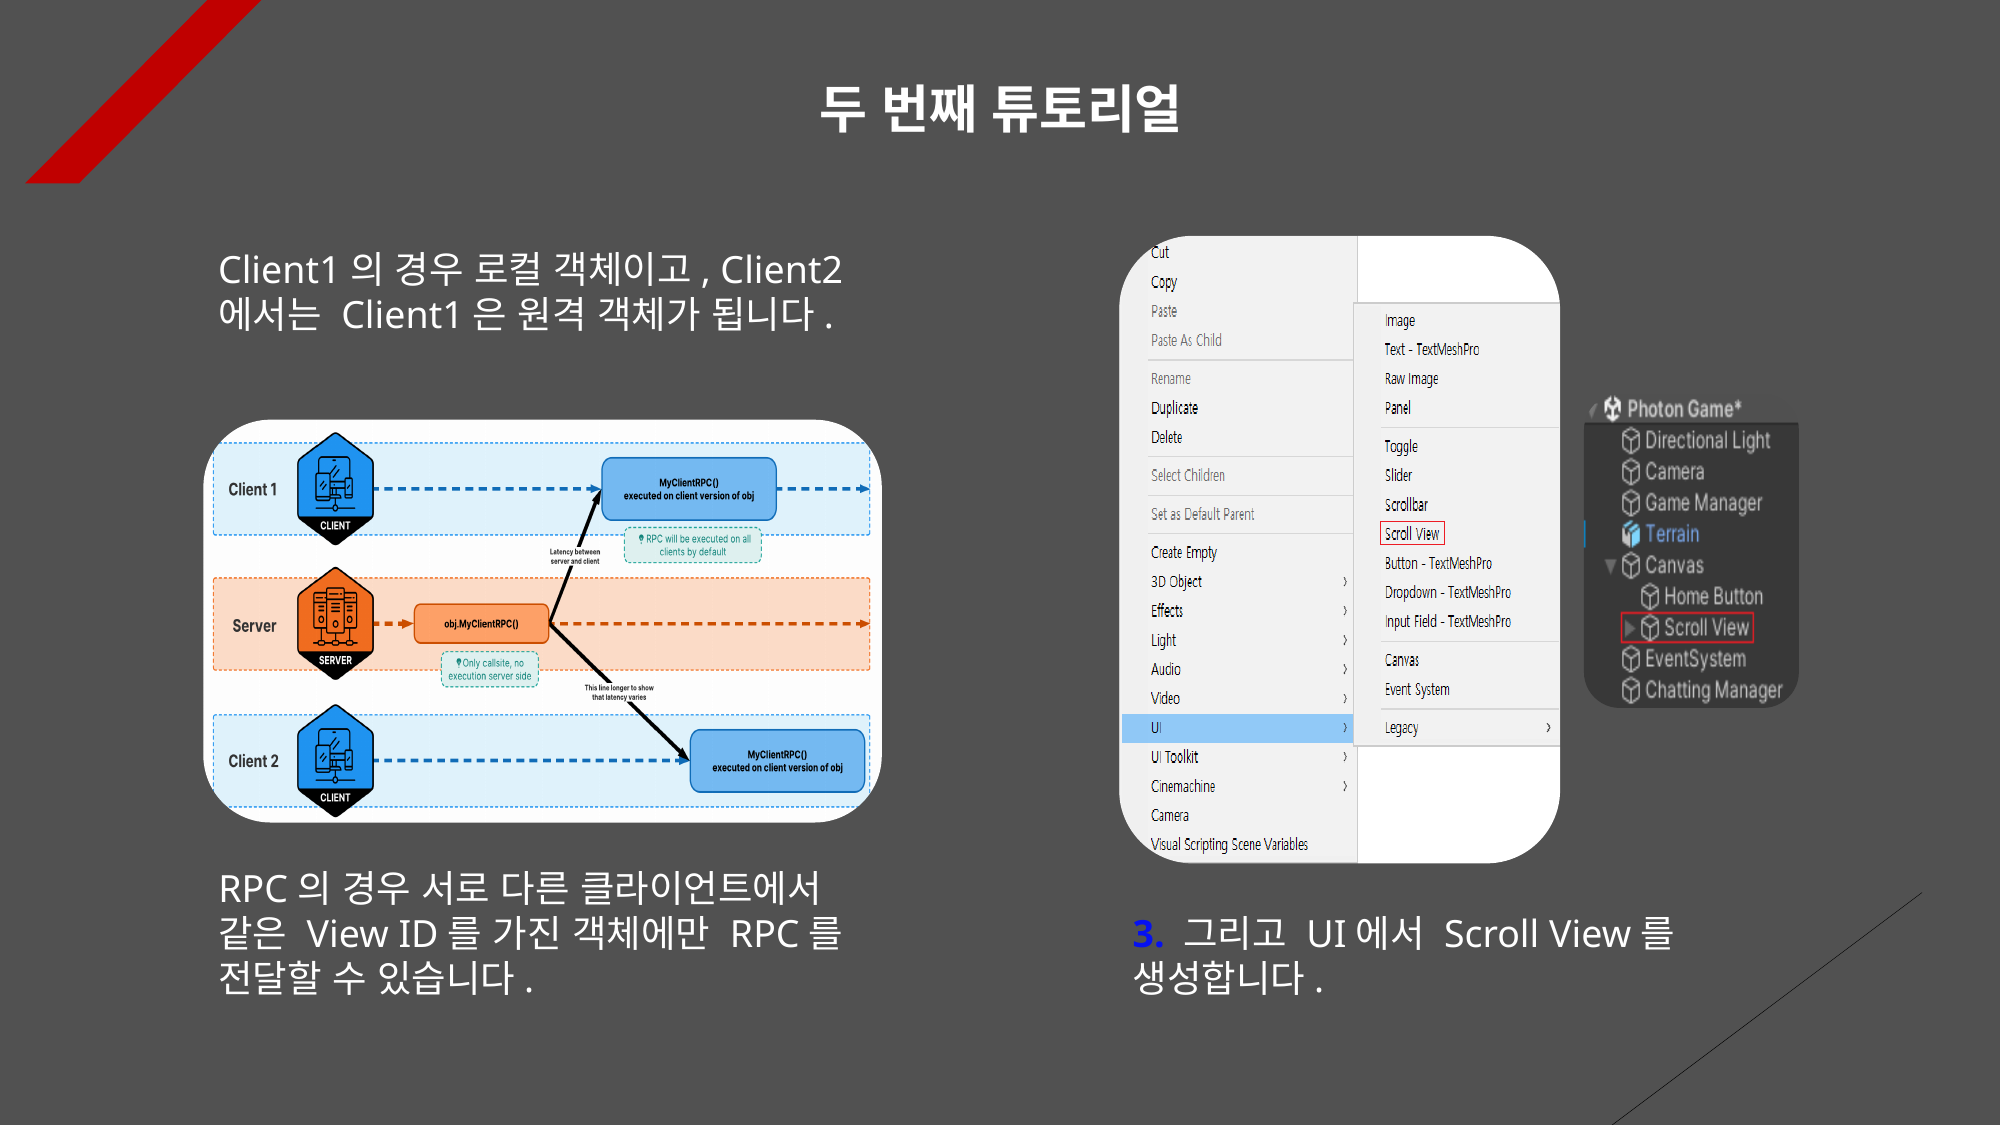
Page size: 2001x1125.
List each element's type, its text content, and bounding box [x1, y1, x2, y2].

text_box 3. 그리고 UI에서 Scroll View를 생성합니다. [1117, 902, 1799, 1008]
text_box RPC의 경우 서로 다른 클라이언트에서 같은 View ID를 가진 객체에만 RPC를 전달할 수 있습니다. [203, 857, 884, 1008]
picture [1583, 393, 1799, 708]
text_box Client1의 경우 로컬 객체이고, Client2에서는 Client1은 원격 객체가 됩니다. [203, 237, 881, 344]
picture [203, 419, 882, 823]
picture [1119, 235, 1561, 864]
text_box 두 번째 튜토리얼 [743, 68, 1259, 147]
